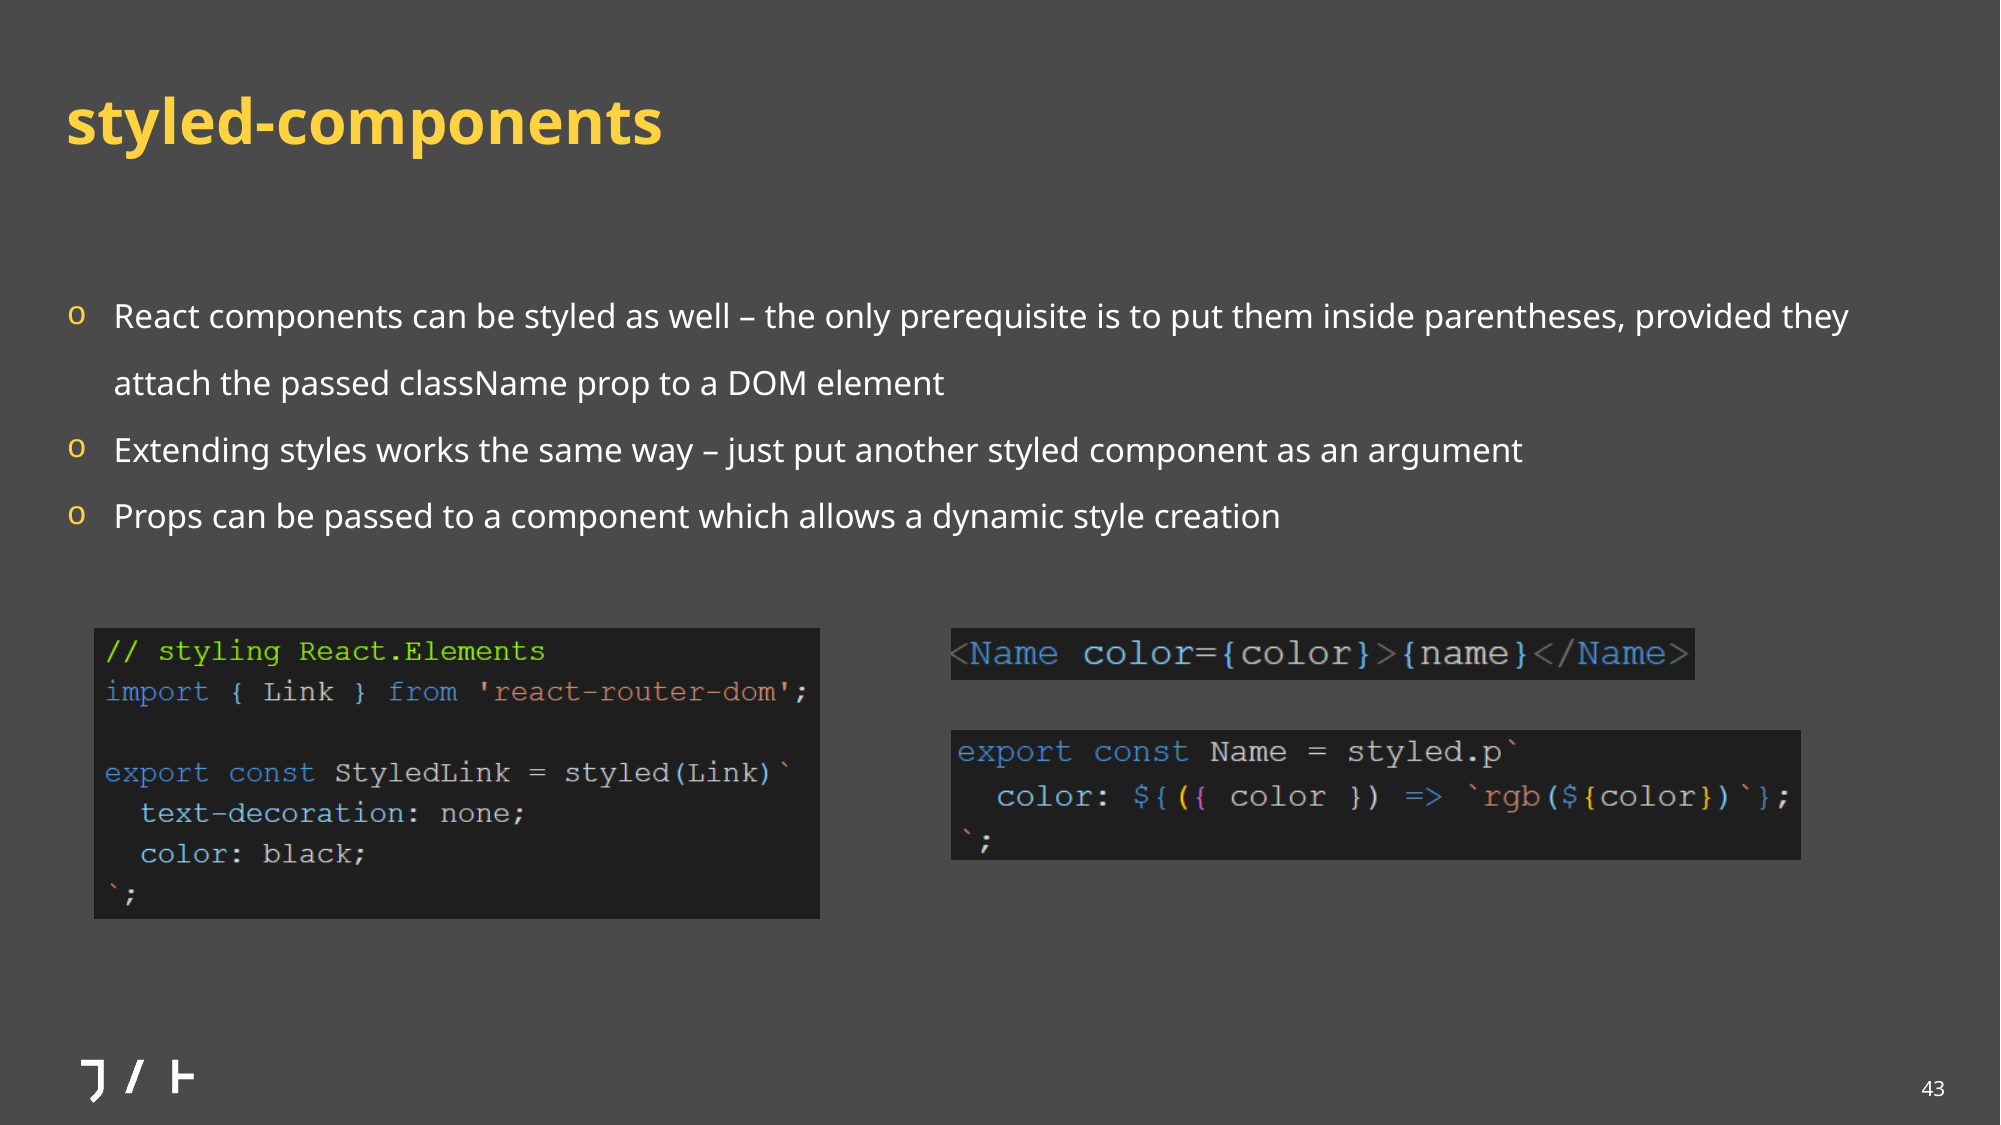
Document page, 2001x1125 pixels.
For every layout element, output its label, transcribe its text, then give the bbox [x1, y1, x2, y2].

title styled-components [66, 55, 1904, 157]
picture [66, 1041, 205, 1115]
picture [950, 628, 1695, 680]
list React components can be styled as well – the only prerequisite is to put them inside parentheses, provided they attach the passed className prop to a DOM element Extending styles works the same way – just put another styled component as an argument Props can be passed to a component which allows a dynamic style creation [66, 261, 1904, 995]
picture [94, 628, 820, 919]
slide_number 43 [1903, 1070, 1963, 1110]
picture [950, 730, 1801, 860]
